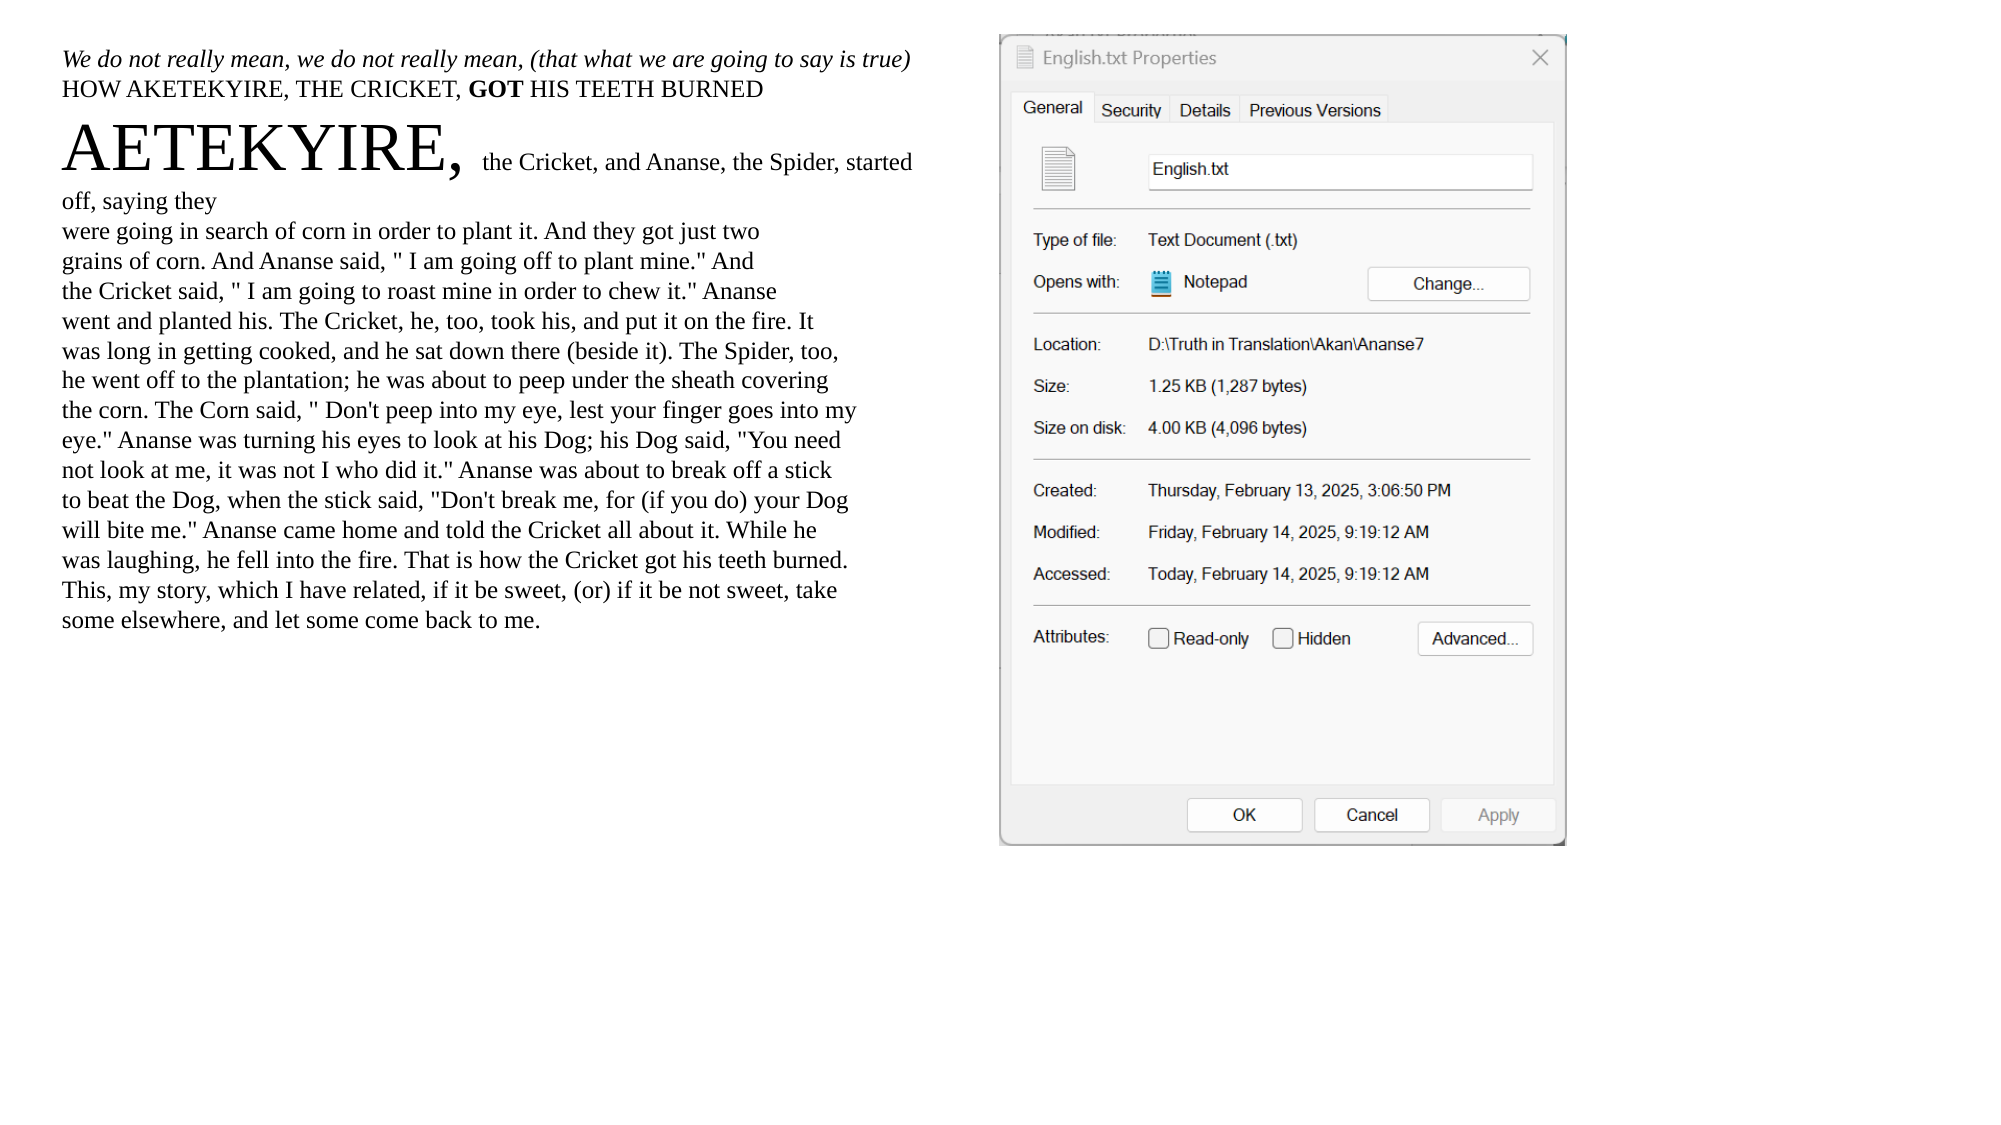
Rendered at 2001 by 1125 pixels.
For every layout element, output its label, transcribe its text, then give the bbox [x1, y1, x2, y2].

picture [999, 34, 1568, 846]
text_box We do not really mean, we do not really mean, (that what we are going to say is true) HOW AKETEKYIRE, THE CRICKET, GOT HIS TEETH BURNED AETEKYIRE, the Cricket, and Ananse, the Spider, started off, saying they were going in search of corn in order to plant it. And they got just two grains of corn. And Ananse said, " I am going off to plant mine." And the Cricket said, " I am going to roast mine in order to chew it." Ananse went and planted his. The Cricket, he, too, took his, and put it on the fire. It was long in getting cooked, and he sat down there (beside it). The Spider, too, he went off to the plantation; he was about to peep under the sheath covering the corn. The Corn said, " Don't peep into my eye, lest your finger goes into my eye." Ananse was turning his eyes to look at his Dog; his Dog said, "You need not look at me, it was not I who did it." Ananse was about to break off a stick to beat the Dog, when the stick said, "Don't break me, for (if you do) your Dog will bite me." Ananse came home and told the Cricket all about it. While he was laughing, he fell into the fire. That is how the Cricket got his teeth burned. This, my story, which I have related, if it be sweet, (or) if it be not sweet, take some elsewhere, and let some come back to me. [47, 34, 963, 641]
